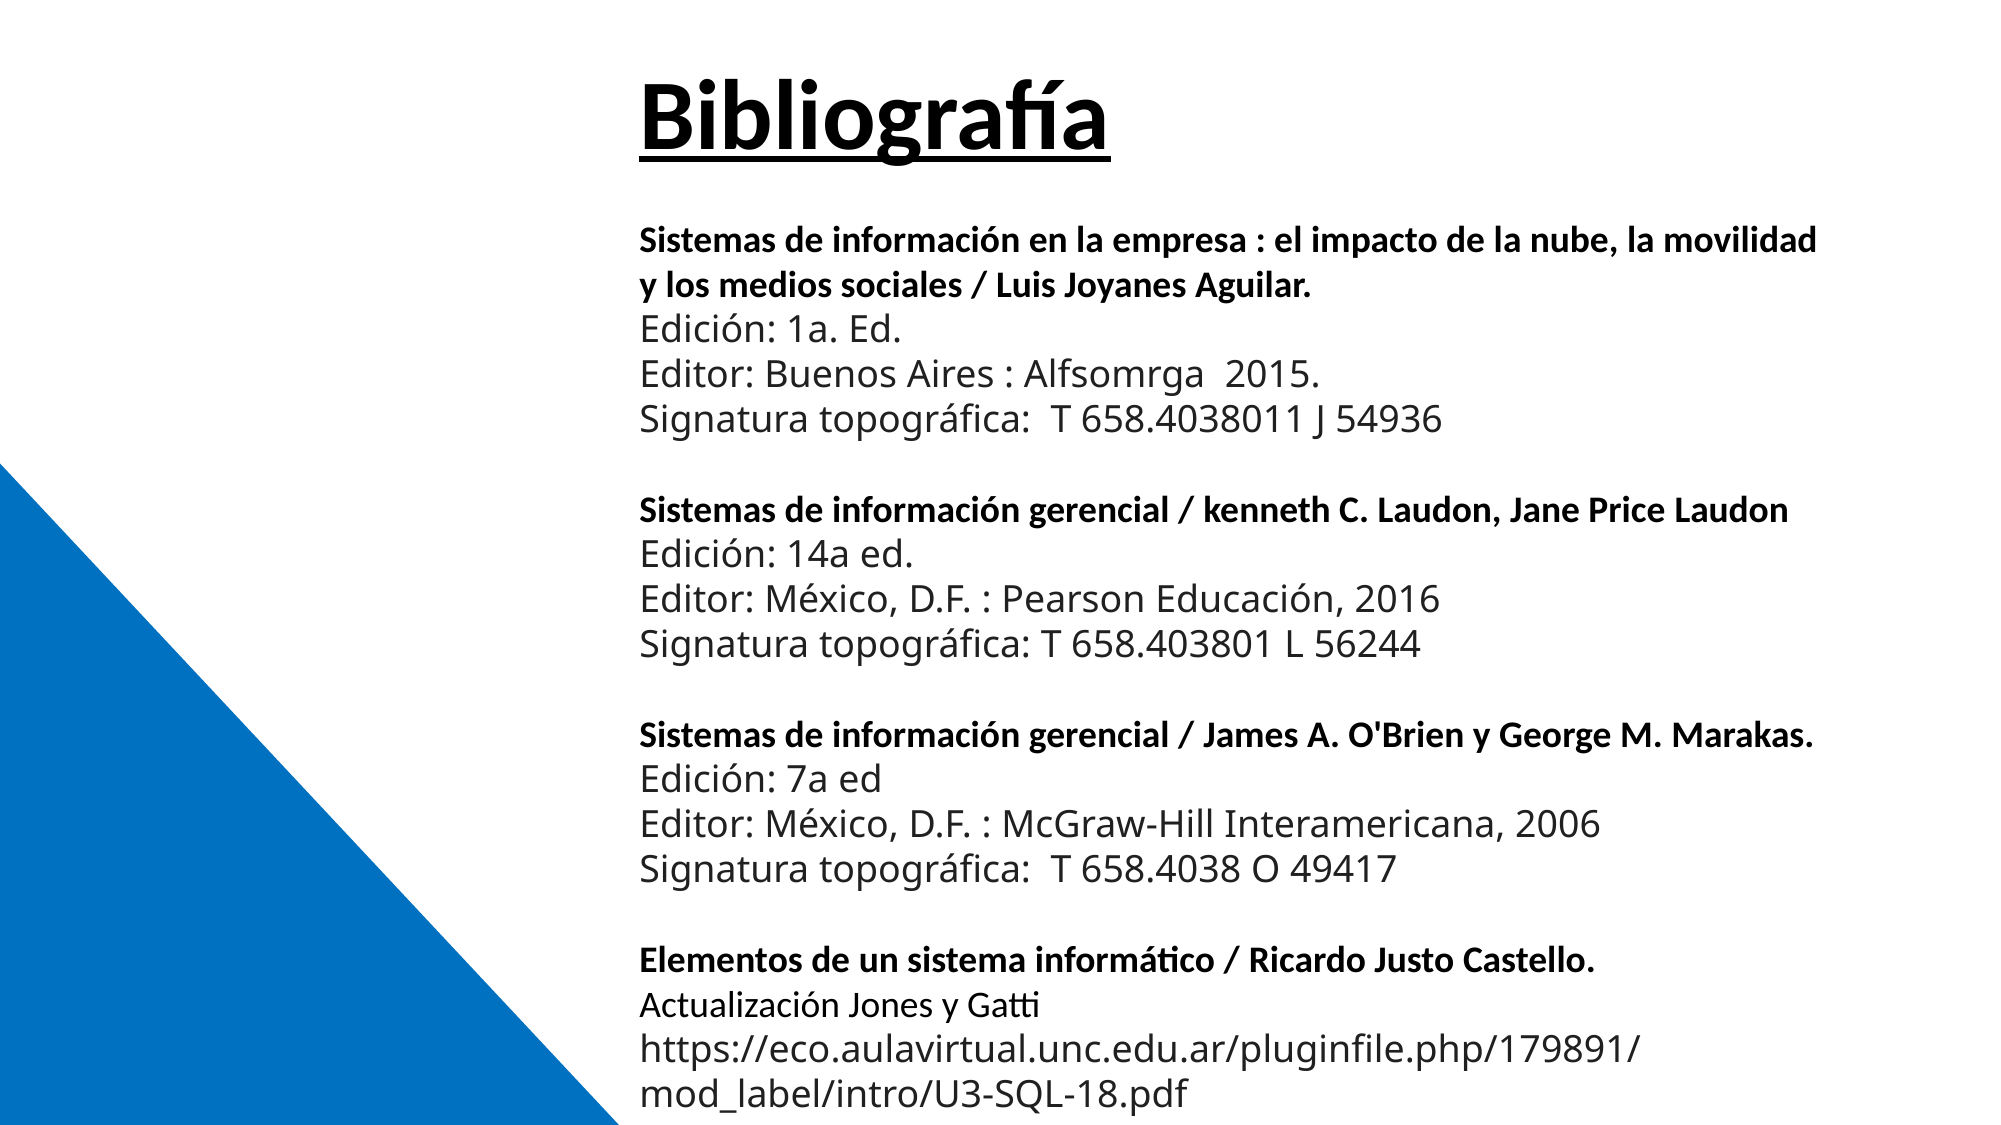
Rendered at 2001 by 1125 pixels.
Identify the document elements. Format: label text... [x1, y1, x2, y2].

text_box Bibliografía Sistemas de información en la empresa : el impacto de la nube, la movilidad y los medios sociales / Luis Joyanes Aguilar. Edición: 1a. Ed. Editor: Buenos Aires : Alfsomrga 2015. Signatura topográfica: T 658.4038011 J 54936 Sistemas de información gerencial / kenneth C. Laudon, Jane Price Laudon Edición: 14a ed. Editor: México, D.F. : Pearson Educación, 2016 Signatura topográfica: T 658.403801 L 56244 Sistemas de información gerencial / James A. O'Brien y George M. Marakas. Edición: 7a ed Editor: México, D.F. : McGraw-Hill Interamericana, 2006 Signatura topográfica: T 658.4038 O 49417 Elementos de un sistema informático / Ricardo Justo Castello. Actualización Jones y Gatti https://eco.aulavirtual.unc.edu.ar/pluginfile.php/179891/mod_label/intro/U3-SQL-18.pdf [624, 42, 1844, 1125]
